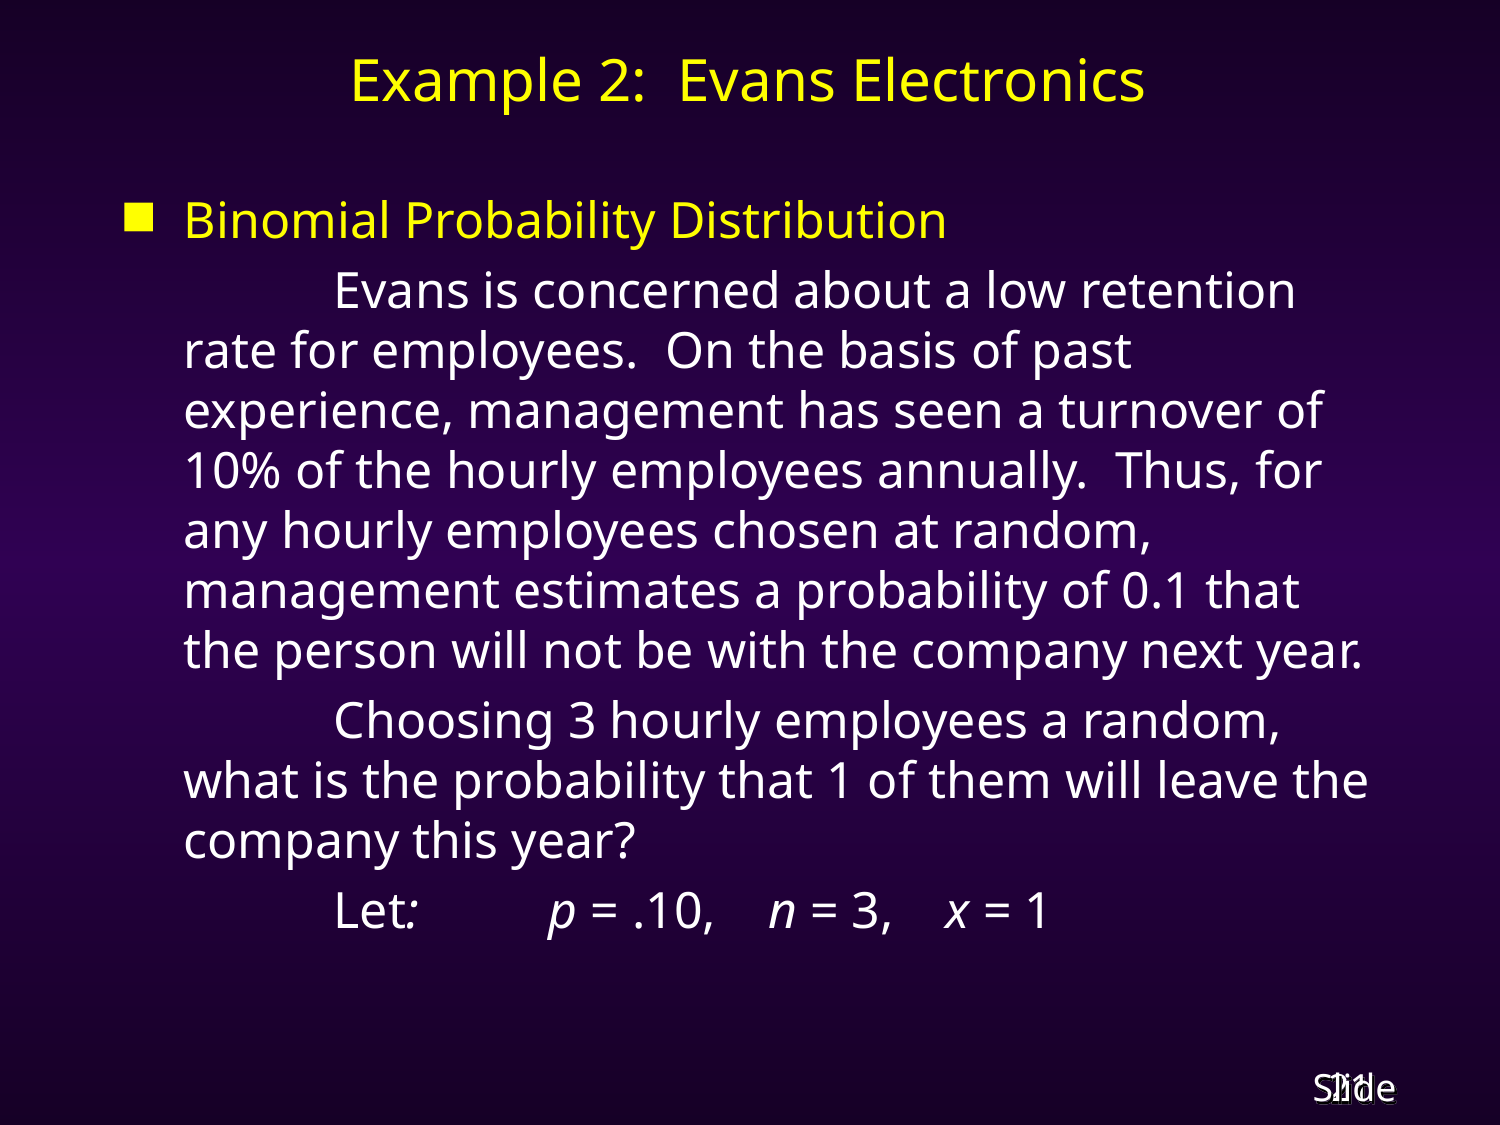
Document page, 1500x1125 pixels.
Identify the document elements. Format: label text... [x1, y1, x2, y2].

list Binomial Probability Distribution Evans is concerned about a low retention rate for employees. On the basis of past experience, management has seen a turnover of 10% of the hourly employees annually. Thus, for any hourly employees chosen at random, management estimates a probability of 0.1 that the person will not be with the company next year. Choosing 3 hourly employees a random, what is the probability that 1 of them will leave the company this year? Let: p = .10, n = 3, x = 1 [112, 180, 1389, 1003]
title Example 2: Evans Electronics [109, 27, 1386, 128]
